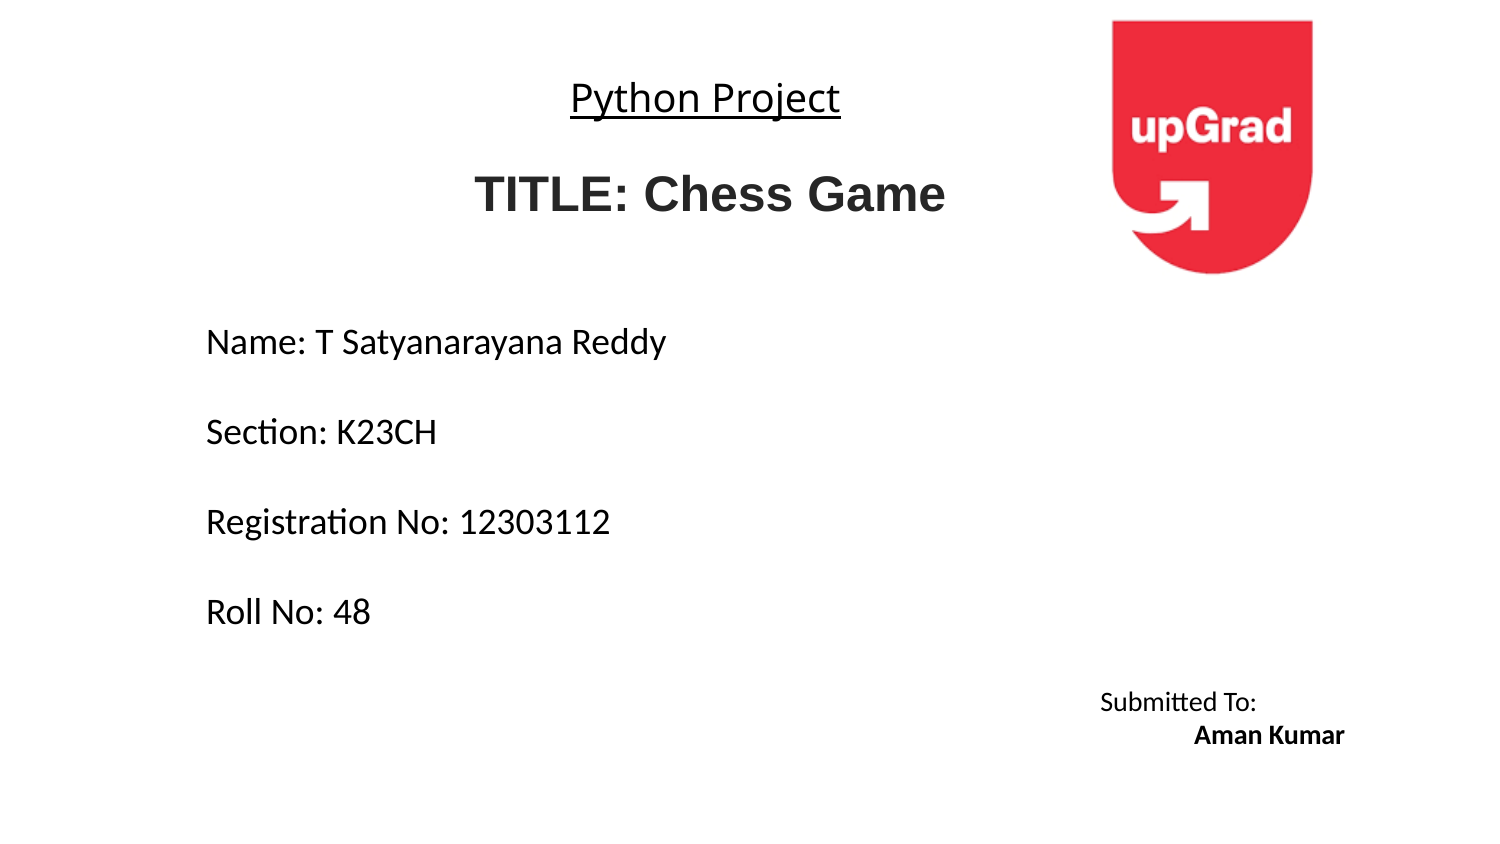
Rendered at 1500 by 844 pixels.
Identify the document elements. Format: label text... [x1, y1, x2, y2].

subtitle TITLE: Chess Game [297, 154, 1014, 280]
text_box Name: T Satyanarayana Reddy Section: K23CH Registration No: 12303112 Roll No: 48 [191, 310, 871, 640]
title Python Project [465, 65, 946, 154]
text_box Submitted To: Aman Kumar [1085, 675, 1472, 758]
picture [1014, 14, 1411, 297]
